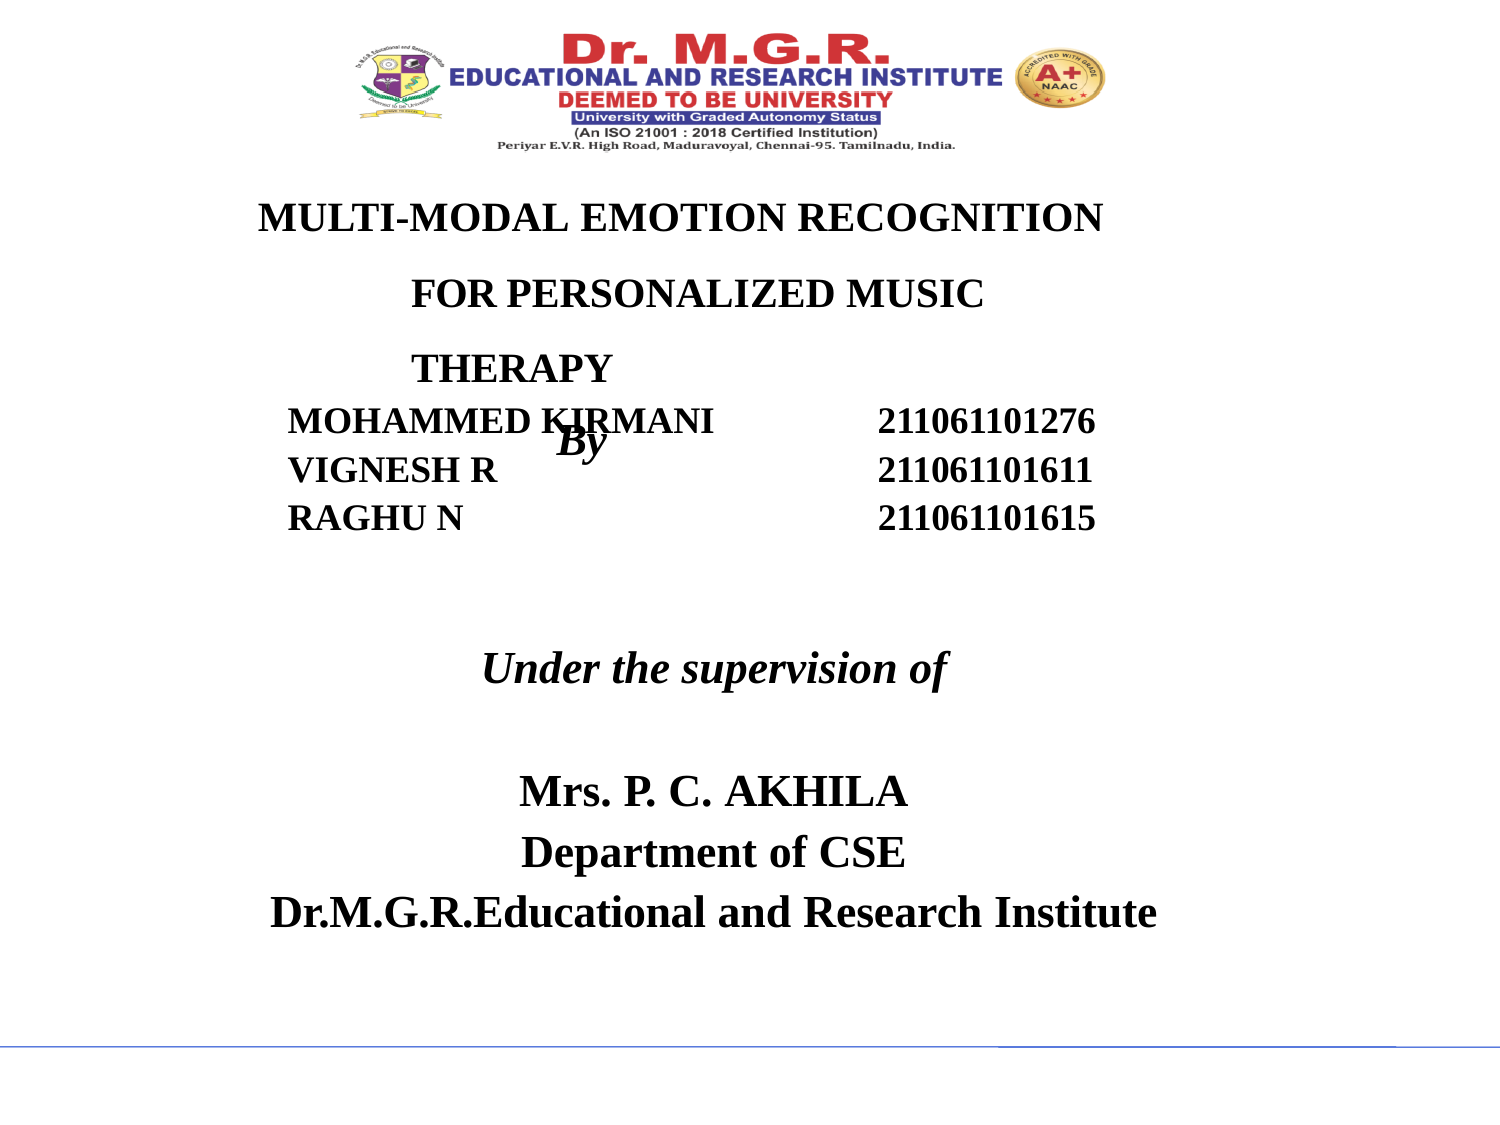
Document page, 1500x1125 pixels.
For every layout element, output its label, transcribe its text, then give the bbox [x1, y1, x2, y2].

text_box MULTI-MODAL EMOTION RECOGNITION FOR PERSONALIZED MUSIC THERAPY By [255, 162, 1198, 465]
table_cell RAGHU N [283, 495, 795, 541]
table_header 211061101276 [795, 400, 1100, 446]
table_header MOHAMMED KIRMANI [283, 400, 795, 446]
table_cell 211061101611 [795, 446, 1100, 495]
table_cell 211061101615 [795, 495, 1100, 541]
picture [353, 32, 1106, 153]
text_box Under the supervision of Mrs. P. C. AKHILA Department of CSE Dr.M.G.R.Educational and Research Institute [263, 635, 1165, 937]
table_cell VIGNESH R [283, 446, 795, 495]
